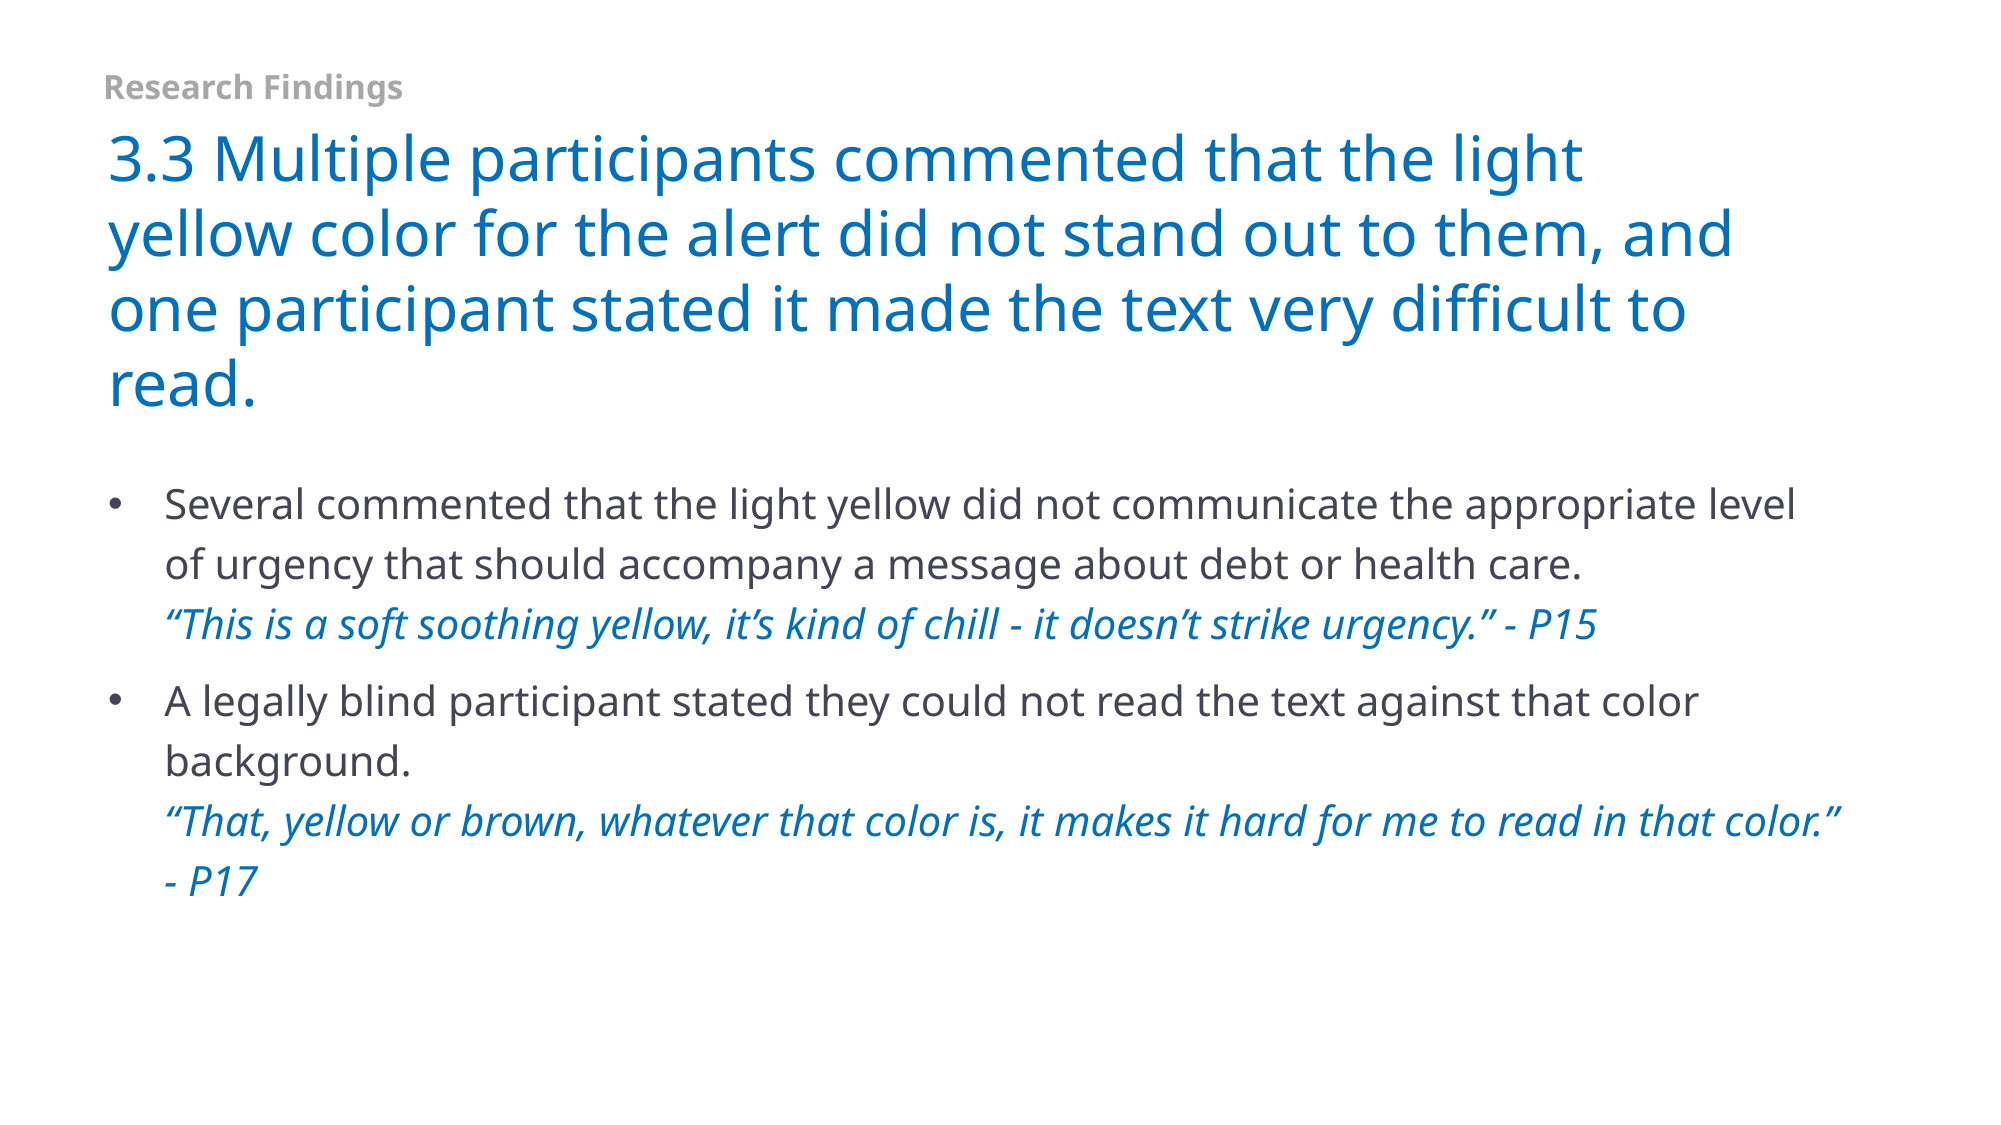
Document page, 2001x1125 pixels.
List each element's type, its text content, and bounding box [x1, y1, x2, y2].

subtitle Research Findings [95, 52, 1218, 112]
title 3.3 Multiple participants commented that the light yellow color for the alert did not stand out to them, and one participant stated it made the text very difficult to read. [100, 111, 1750, 310]
list Several commented that the light yellow did not communicate the appropriate level of urgency that should accompany a message about debt or health care. “This is a soft soothing yellow, it’s kind of chill - it doesn’t strike urgency.” - P15 A legally blind participant stated they could not read the text against that color background. “That, yellow or brown, whatever that color is, it makes it hard for me to read in that color.” - P17 [100, 460, 1855, 1116]
